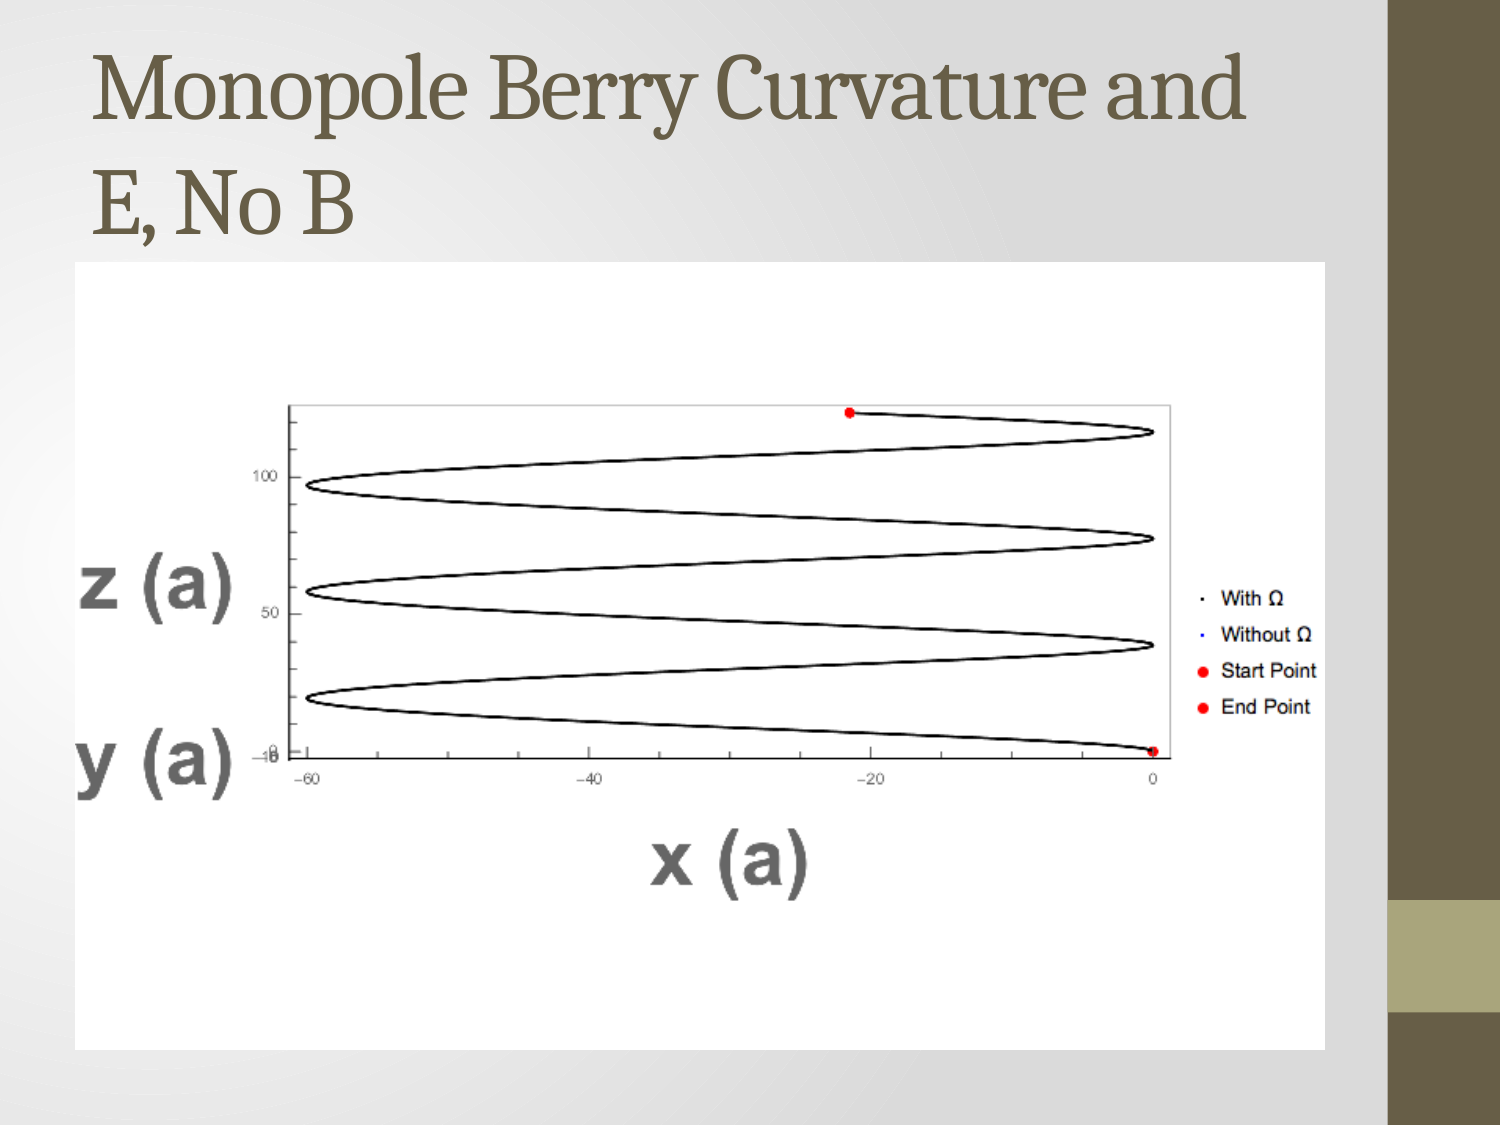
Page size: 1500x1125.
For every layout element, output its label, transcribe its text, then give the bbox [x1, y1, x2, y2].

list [74, 261, 1326, 1051]
title Monopole Berry Curvature and E, No B [75, 45, 1325, 233]
